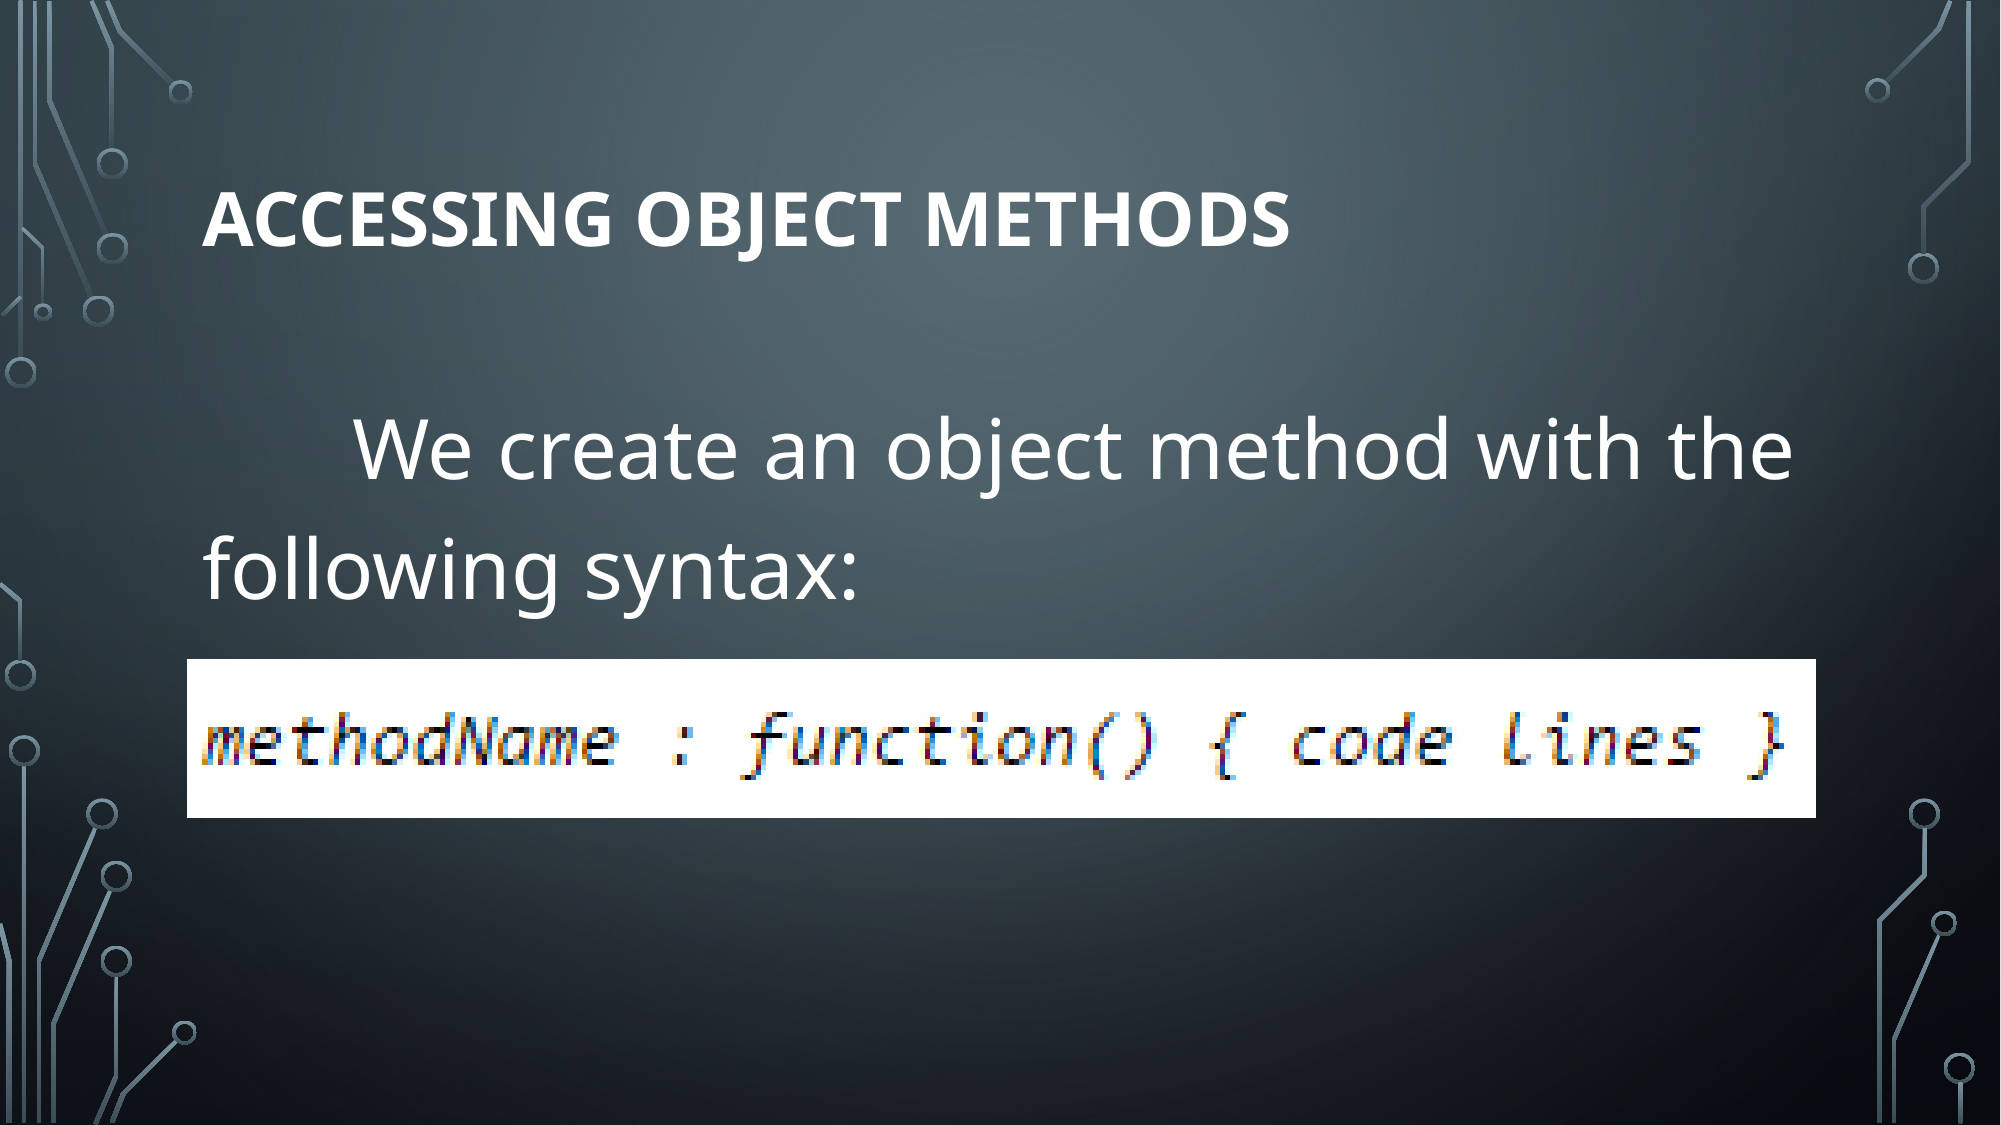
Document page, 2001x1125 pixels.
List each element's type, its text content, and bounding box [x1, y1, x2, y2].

picture [186, 659, 1816, 818]
list We create an object method with the following syntax: [187, 369, 1813, 659]
title Accessing Object Methods [187, 101, 1813, 344]
list We create an object method with the following syntax: [187, 818, 1813, 950]
